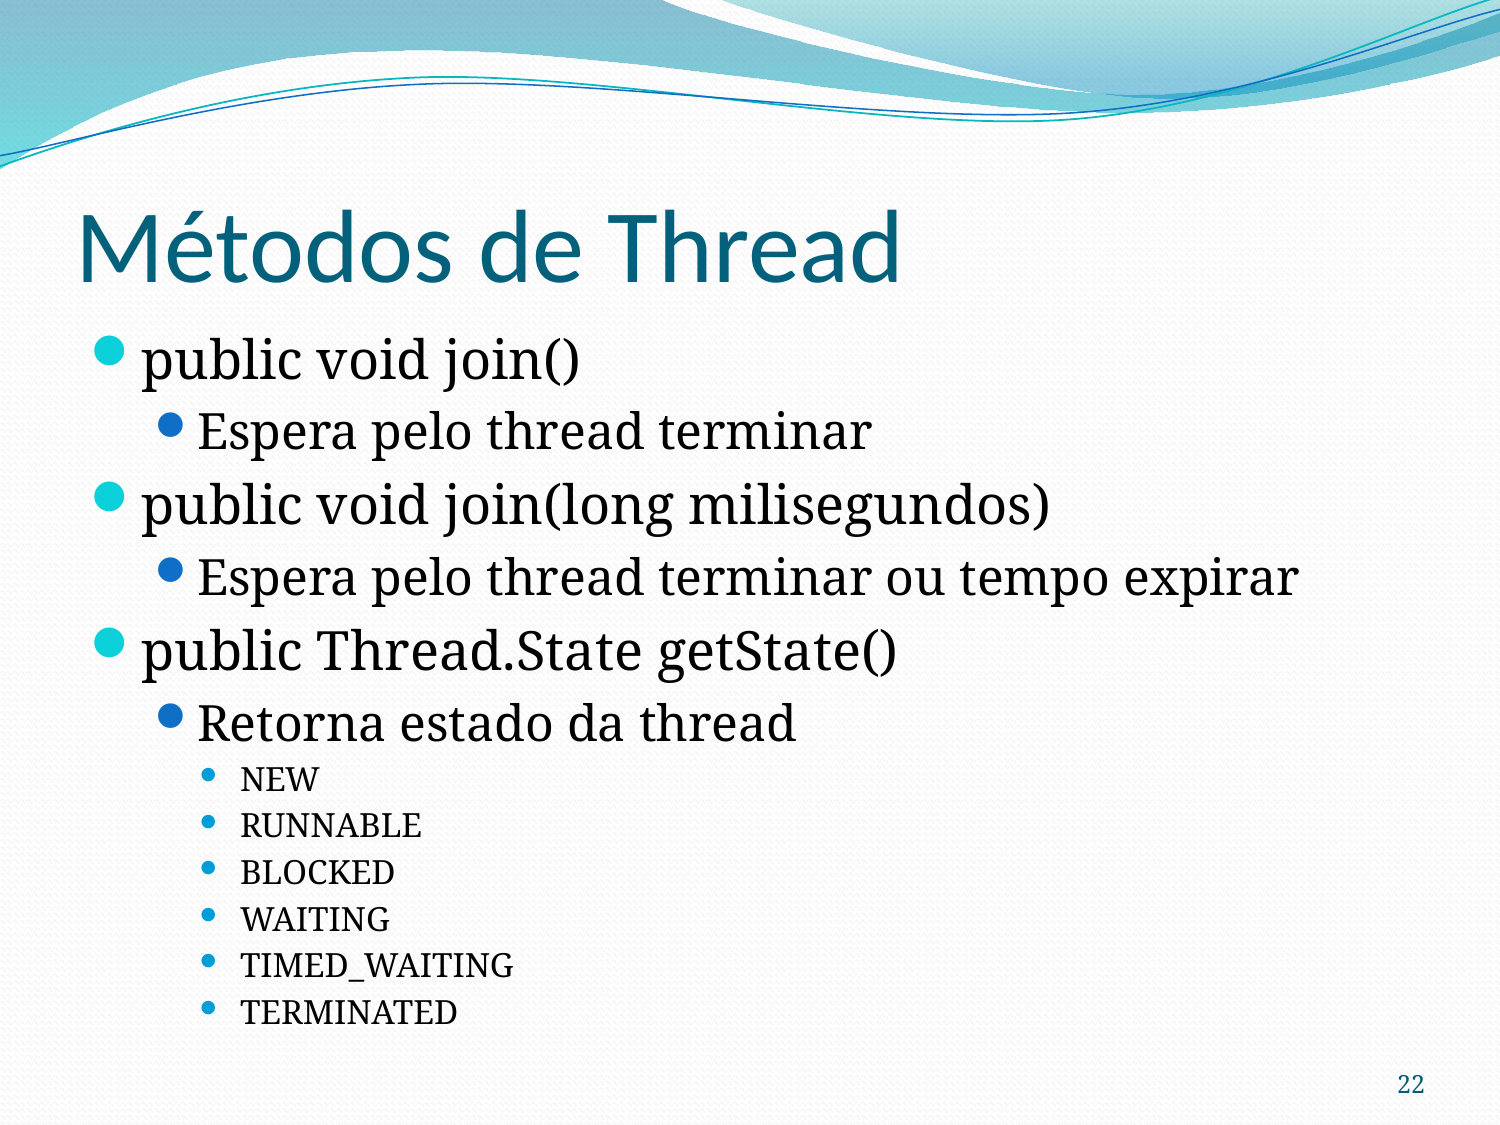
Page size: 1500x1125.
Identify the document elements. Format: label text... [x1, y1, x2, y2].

slide_number 22 [1299, 1042, 1425, 1103]
title Métodos de Thread [74, 115, 1426, 304]
list public void join() Espera pelo thread terminar public void join(long milisegundos) Espera pelo thread terminar ou tempo expirar public Thread.State getState() Retorna estado da thread NEW RUNNABLE BLOCKED WAITING TIMED_WAITING TERMINATED [74, 317, 1426, 1038]
